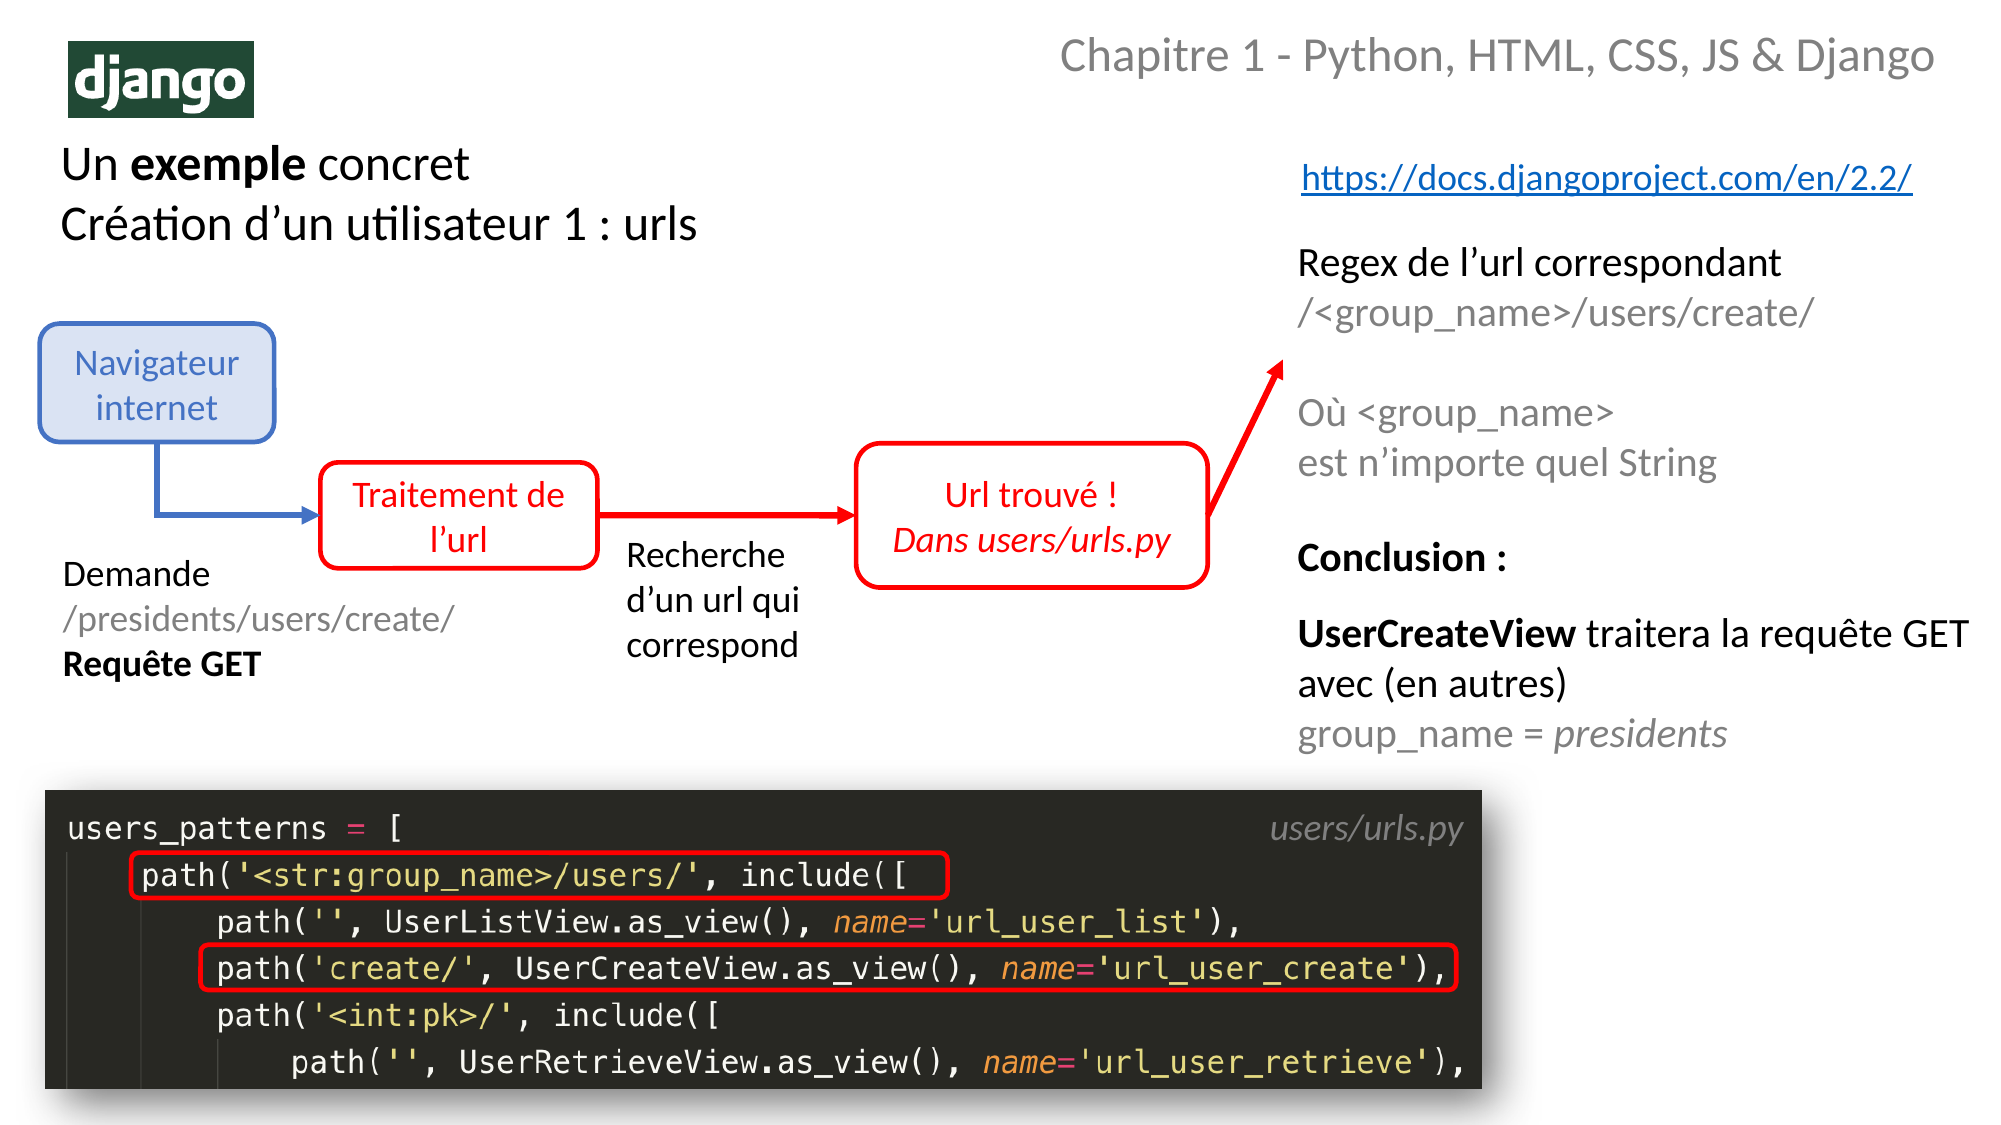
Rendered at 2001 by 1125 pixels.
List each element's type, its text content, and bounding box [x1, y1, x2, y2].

text_box Navigateur internet [38, 322, 276, 444]
text_box https://docs.djangoproject.com/en/2.2/ [1286, 145, 1928, 206]
text_box Traitement de l’url [319, 461, 599, 570]
subtitle Chapitre 1 - Python, HTML, CSS, JS & Django [1045, 21, 2000, 90]
text_box Url trouvé ! Dans users/urls.py [855, 442, 1209, 589]
picture [68, 41, 254, 118]
text_box Conclusion : UserCreateView traitera la requête GET avec (en autres) group_name = presidents [1282, 522, 2000, 764]
text_box Un exemple concret Création d’un utilisateur 1 : urls [45, 123, 1172, 258]
picture [45, 790, 1482, 1089]
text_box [1207, 360, 1283, 516]
text_box Recherche d’un url qui correspond [611, 522, 857, 673]
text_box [201, 396, 276, 561]
text_box Regex de l’url correspondant /<group_name>/users/create/ Où <group_name> est n’importe quel String [1282, 227, 1955, 492]
text_box Demande /presidents/users/create/ Requête GET [48, 541, 471, 692]
